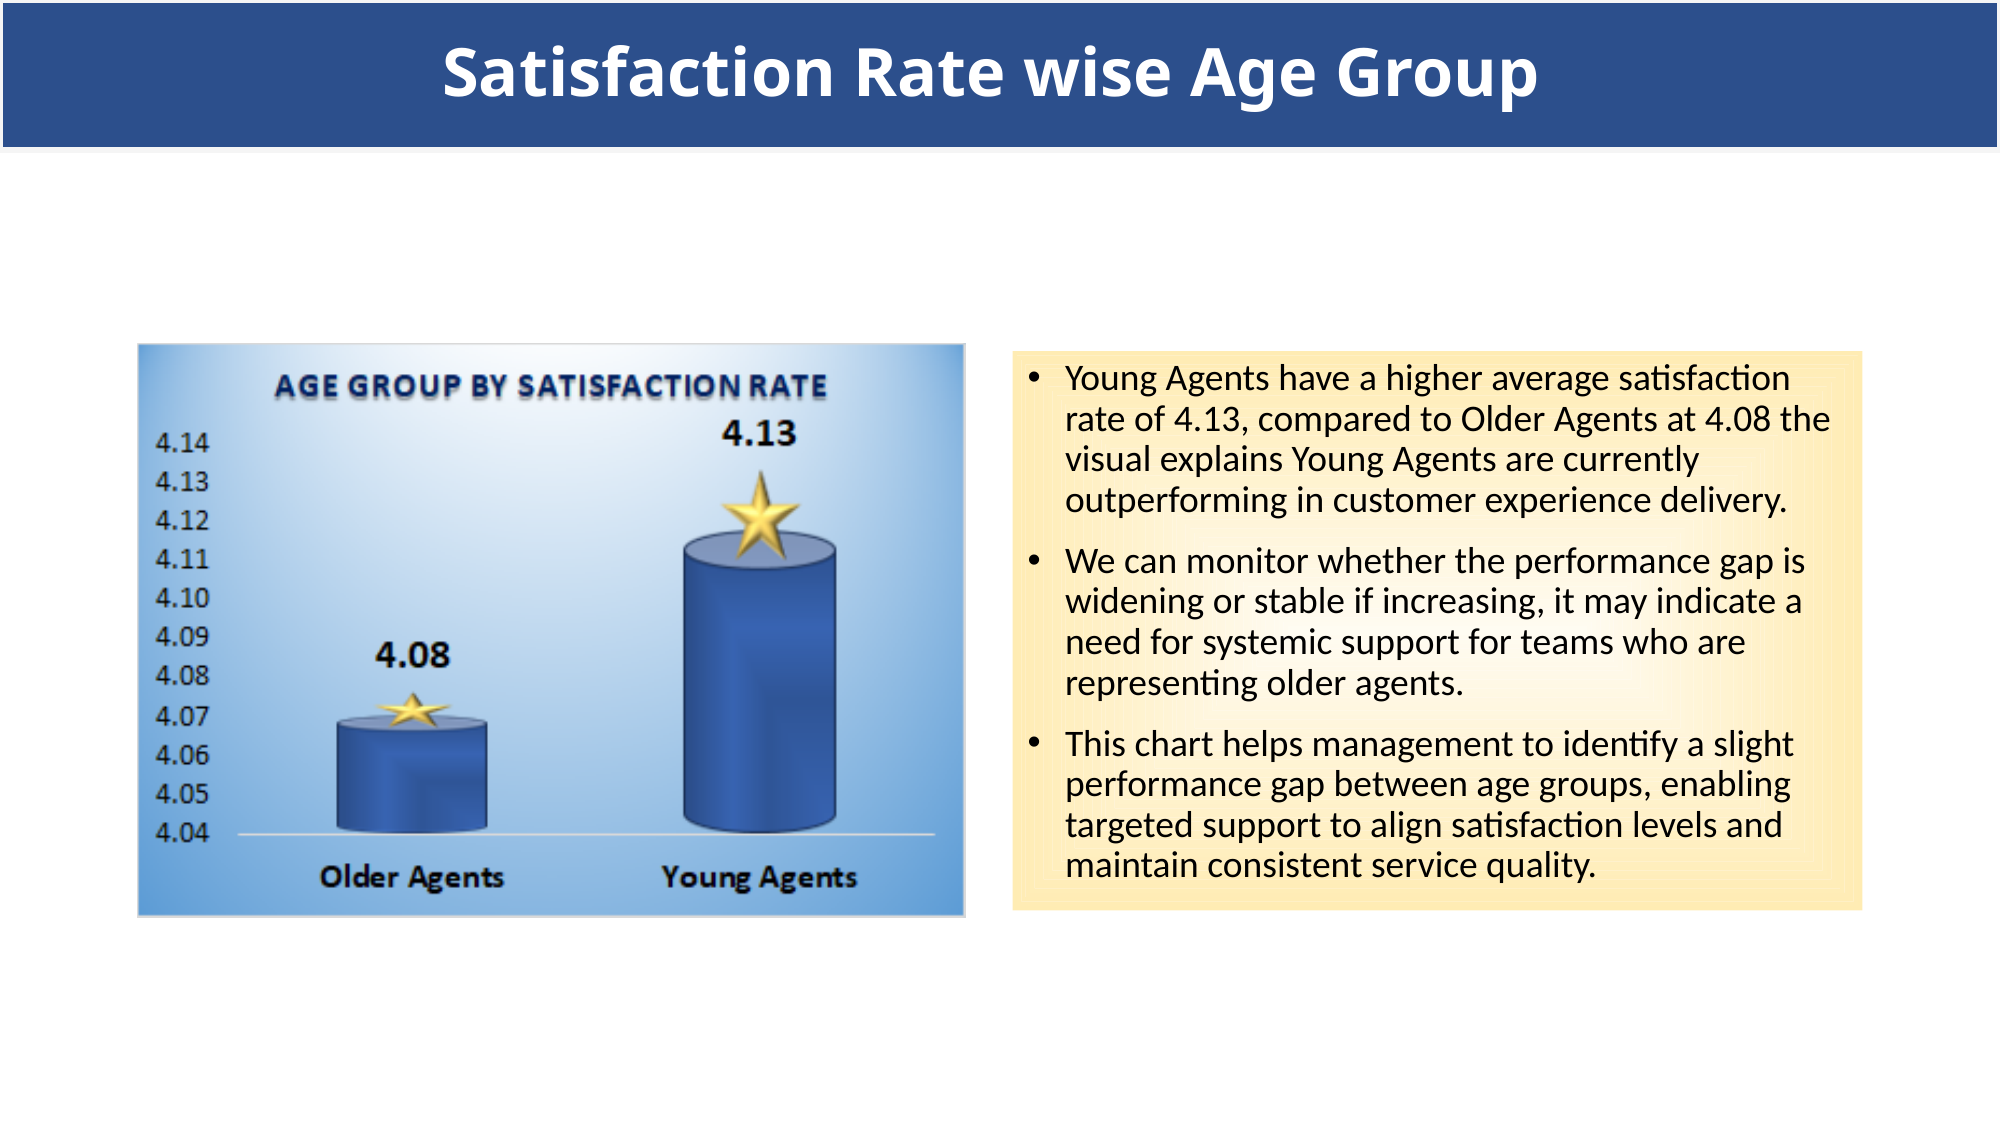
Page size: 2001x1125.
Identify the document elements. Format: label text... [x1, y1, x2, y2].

text_box Satisfaction Rate wise Age Group [0, 0, 2000, 150]
list Young Agents have a higher average satisfaction rate of 4.13, compared to Older Agents at 4.08 the visual explains Young Agents are currently outperforming in customer experience delivery. We can monitor whether the performance gap is widening or stable if increasing, it may indicate a need for systemic support for teams who are representing older agents. This chart helps management to identify a slight performance gap between age groups, enabling targeted support to align satisfaction levels and maintain consistent service quality. [1012, 351, 1863, 911]
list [137, 343, 965, 918]
